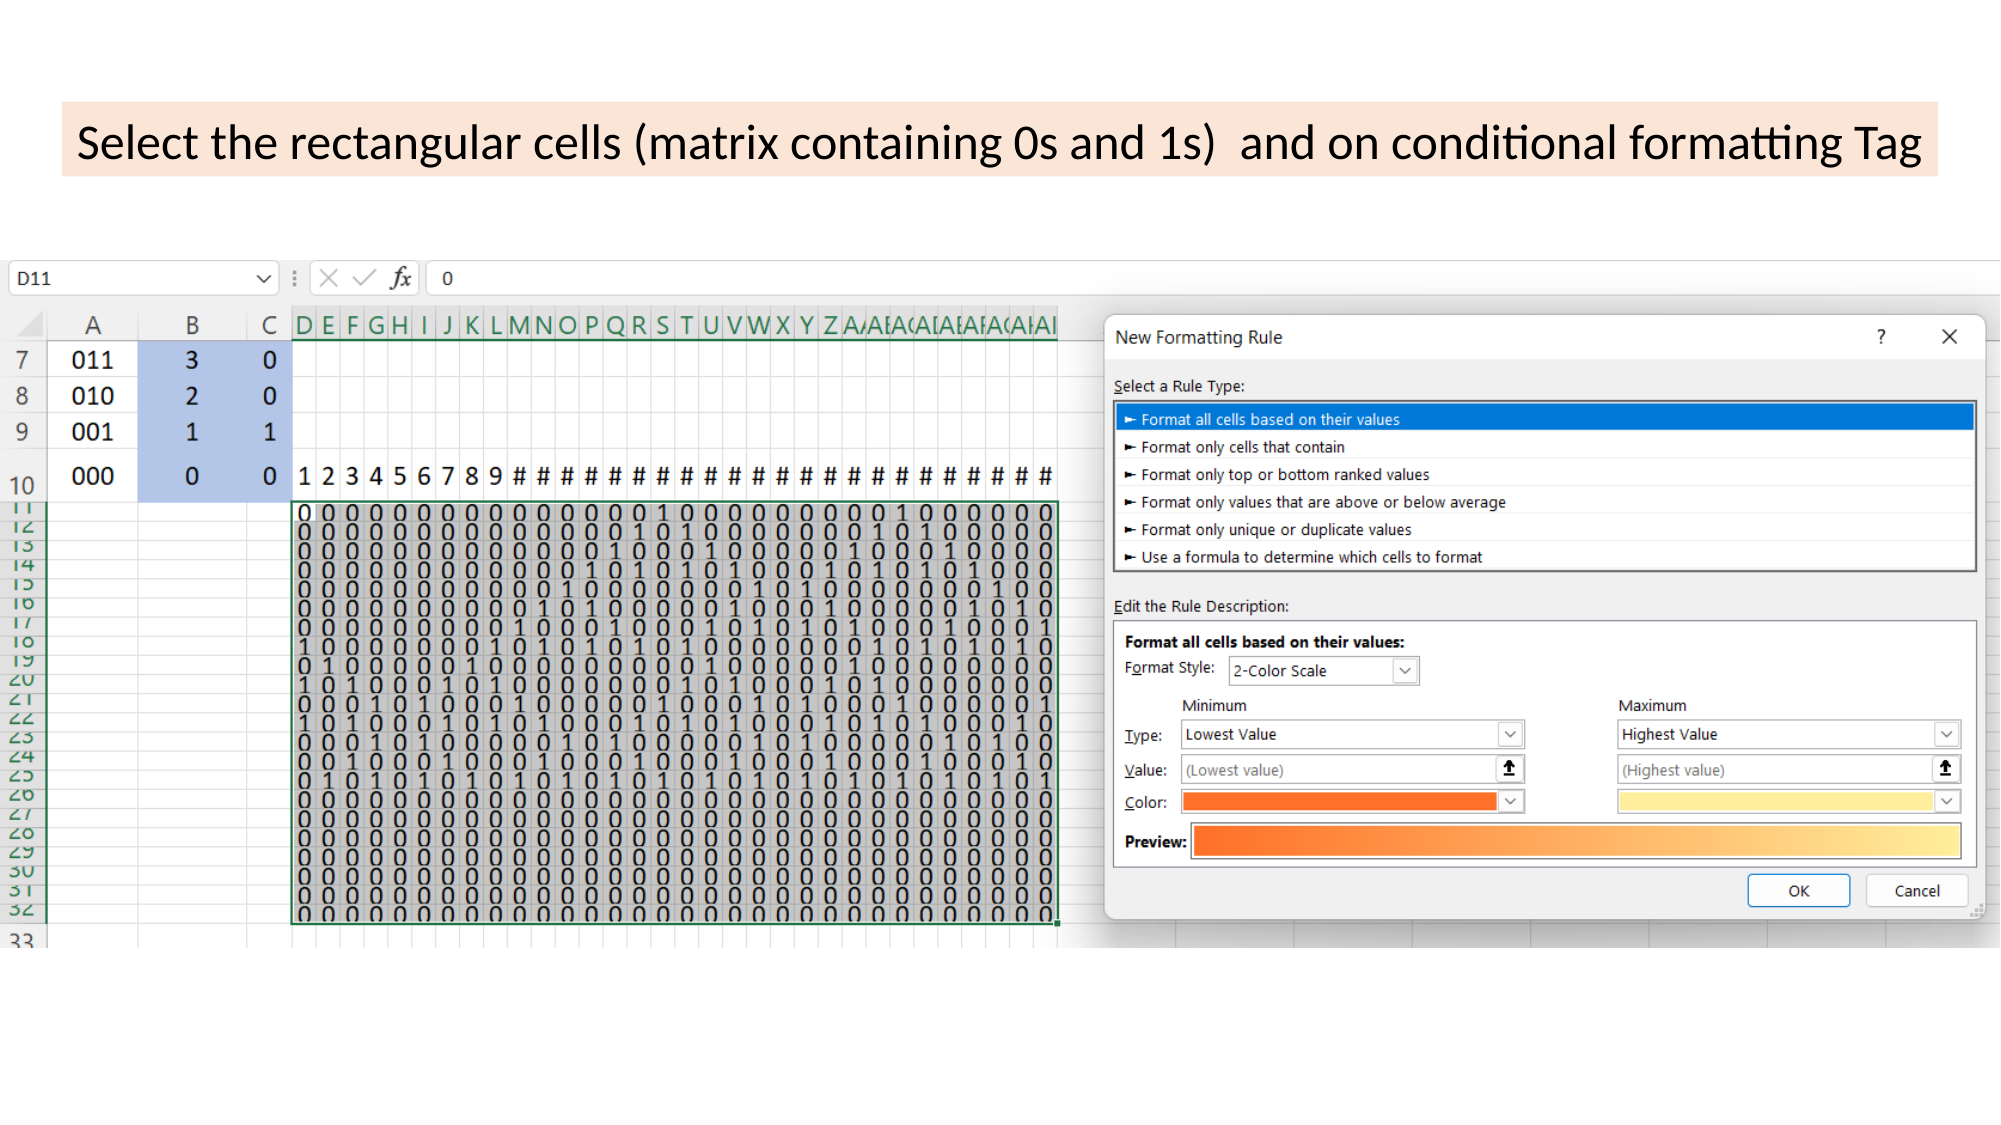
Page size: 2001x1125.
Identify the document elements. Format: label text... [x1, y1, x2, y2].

picture [0, 260, 2000, 948]
text_box Select the rectangular cells (matrix containing 0s and 1s) and on conditional formatting Tag [62, 101, 1938, 177]
